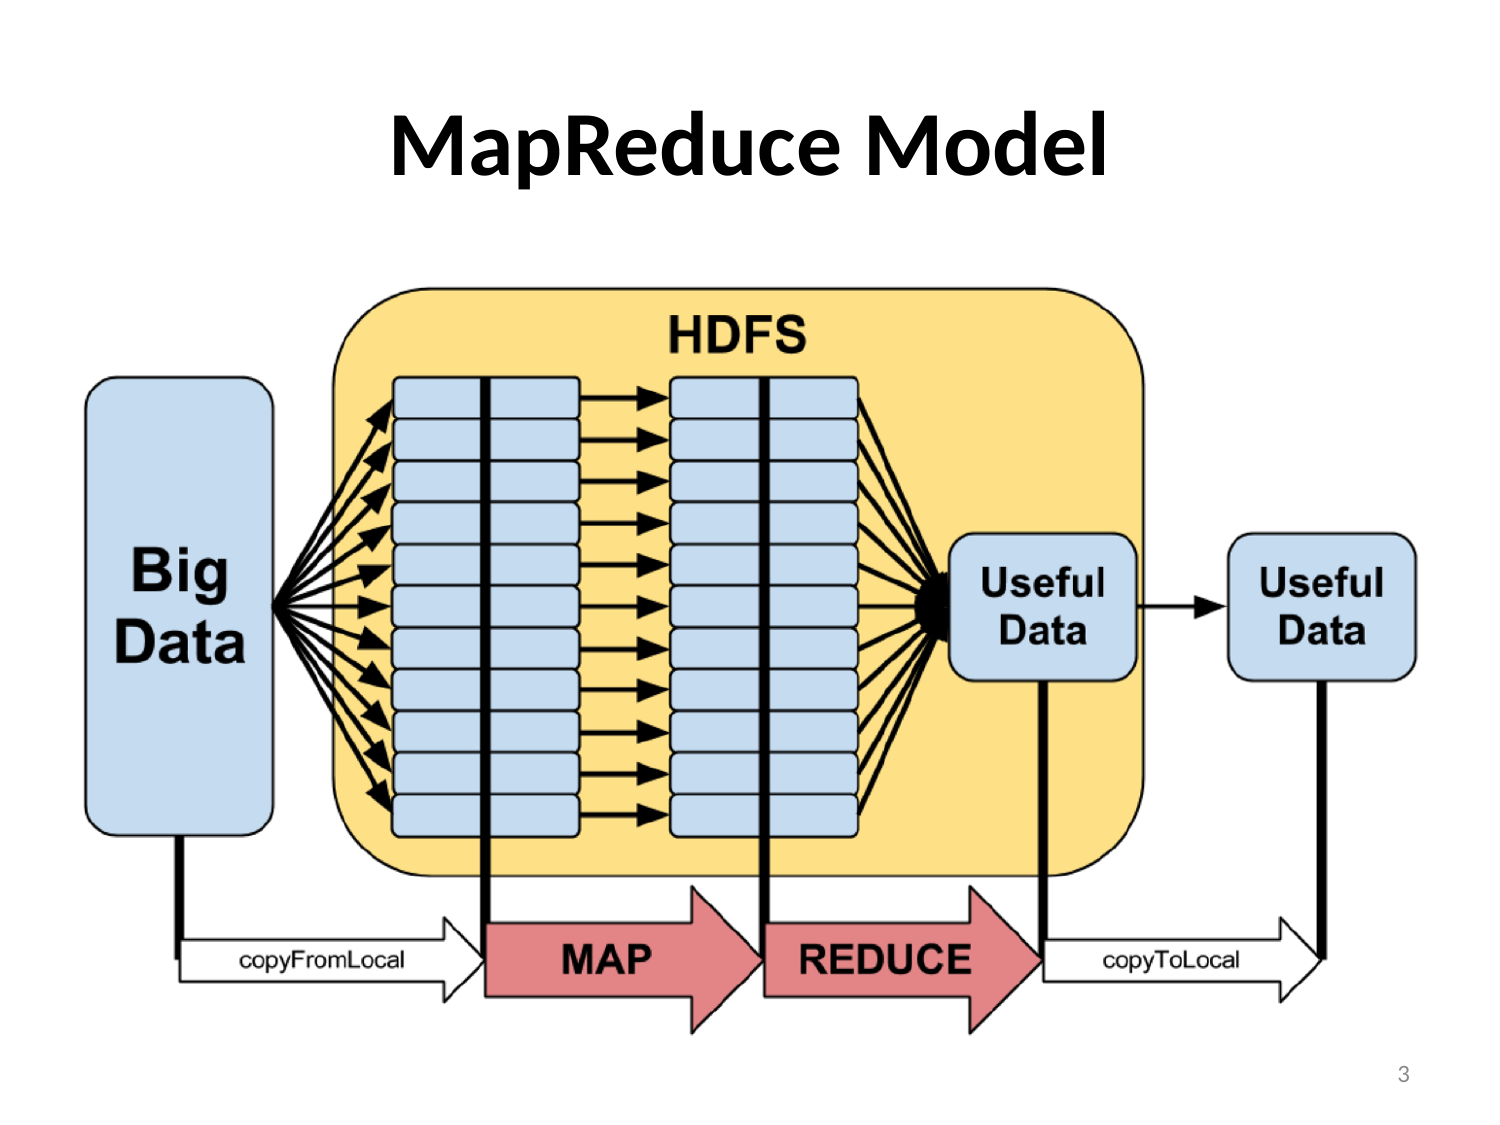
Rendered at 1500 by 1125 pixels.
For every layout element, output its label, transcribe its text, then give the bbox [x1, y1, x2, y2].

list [74, 282, 1426, 1039]
slide_number 3 [1074, 1046, 1425, 1103]
title MapReduce Model [75, 45, 1425, 233]
